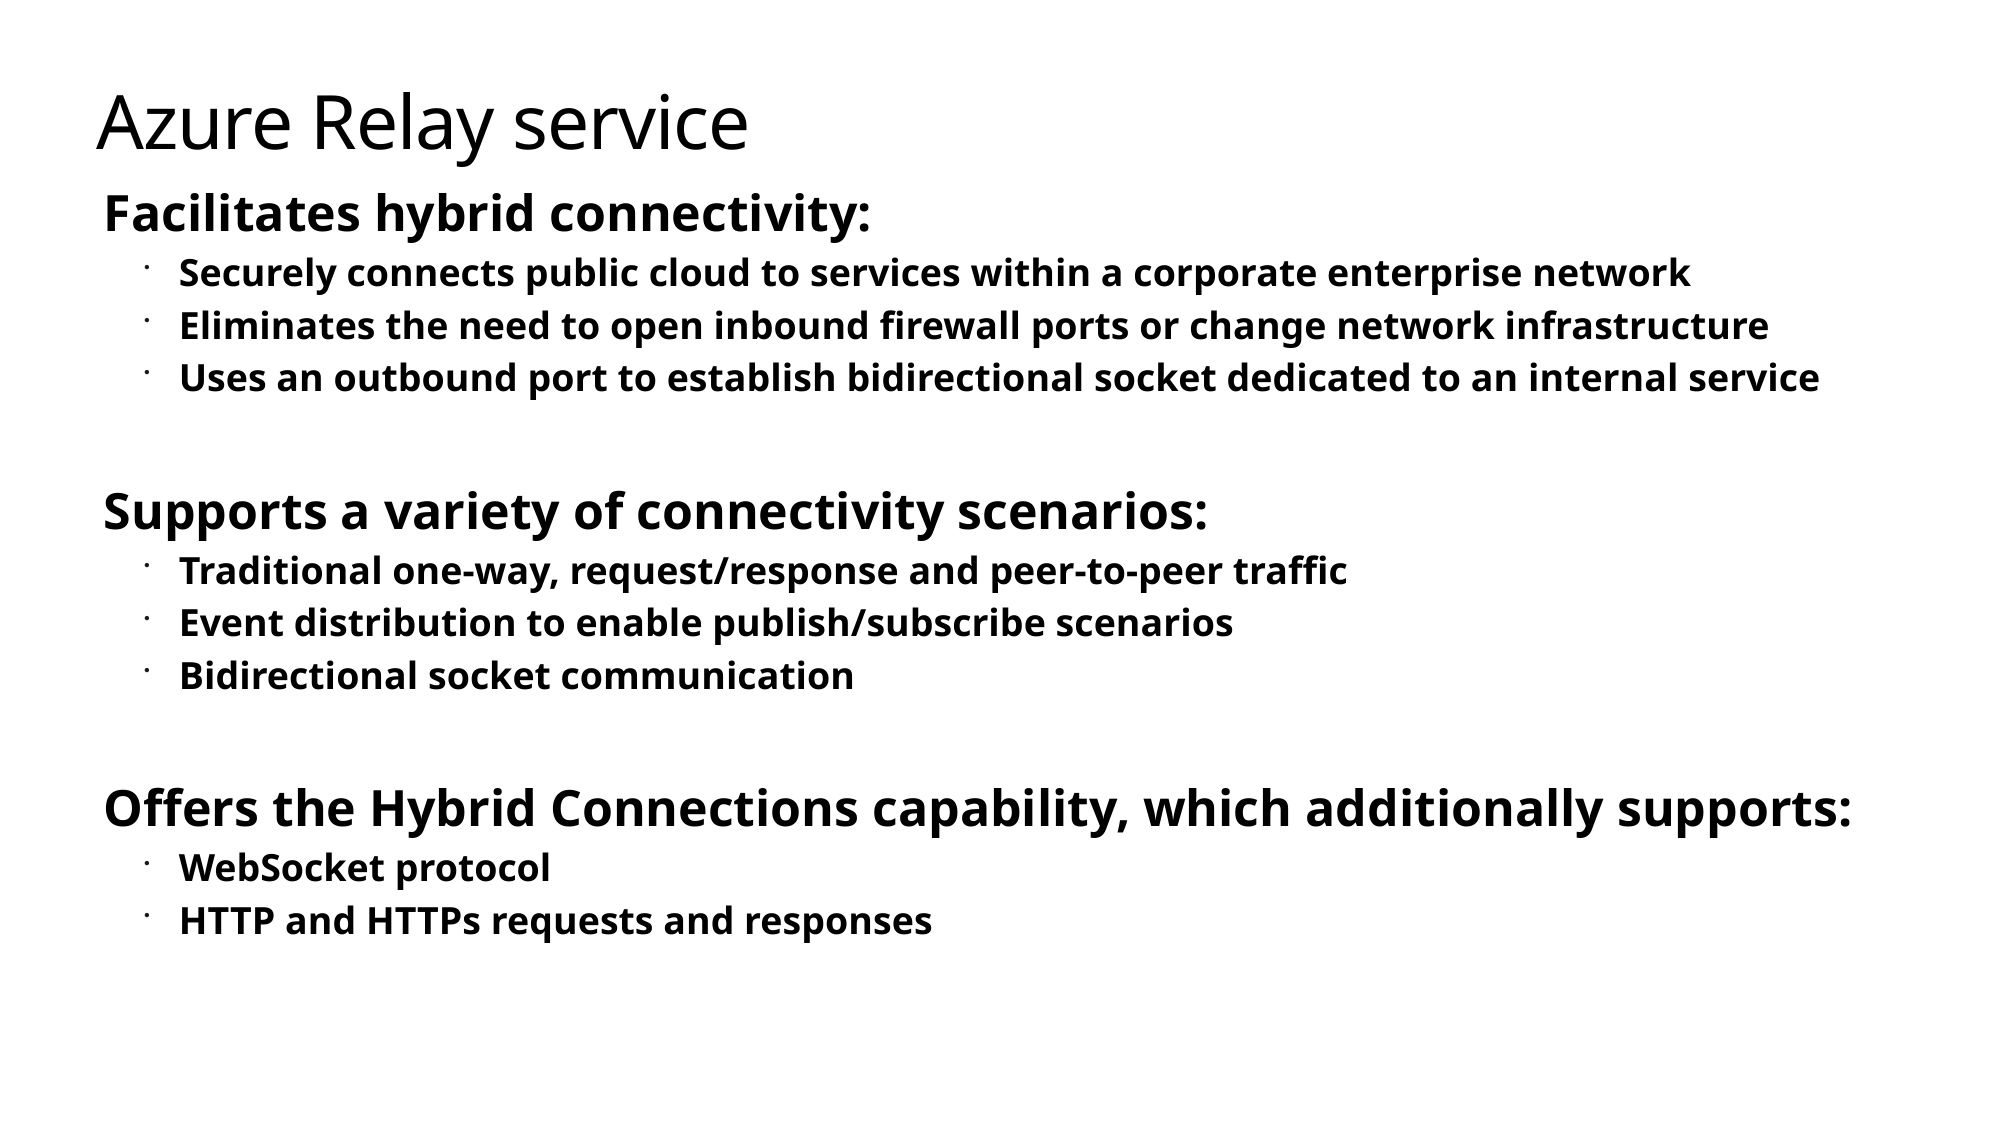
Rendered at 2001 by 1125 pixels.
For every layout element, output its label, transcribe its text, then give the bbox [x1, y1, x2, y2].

title Azure Relay service [96, 75, 1904, 166]
list Facilitates hybrid connectivity: Securely connects public cloud to services within a corporate enterprise network Eliminates the need to open inbound firewall ports or change network infrastructure Uses an outbound port to establish bidirectional socket dedicated to an internal service Supports a variety of connectivity scenarios: Traditional one-way, request/response and peer-to-peer traffic Event distribution to enable publish/subscribe scenarios Bidirectional socket communication Offers the Hybrid Connections capability, which additionally supports: WebSocket protocol HTTP and HTTPs requests and responses [104, 181, 1912, 1043]
